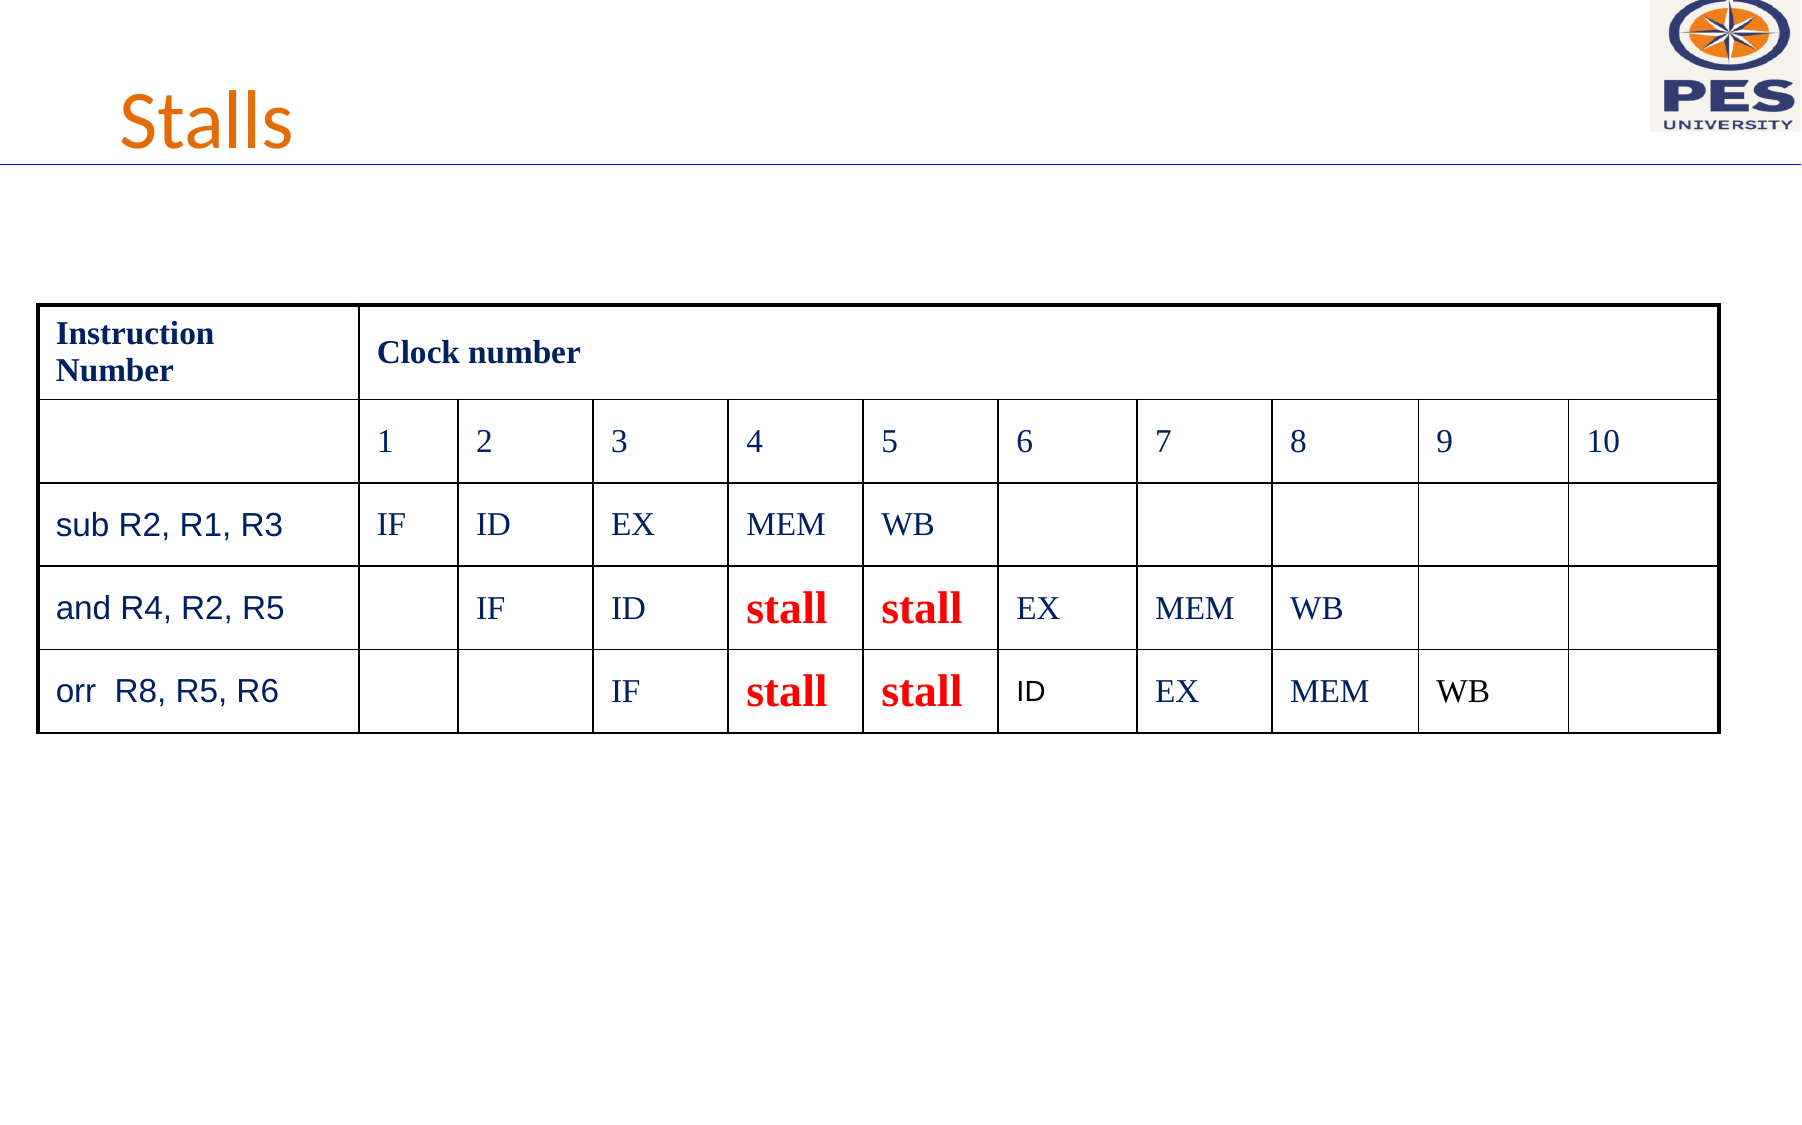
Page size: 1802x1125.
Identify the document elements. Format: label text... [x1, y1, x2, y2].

table_cell orr R8, R5, R6 [40, 650, 358, 732]
table_cell stall [864, 567, 997, 649]
table_cell EX [999, 567, 1136, 649]
table_cell stall [729, 650, 862, 732]
table_header Instruction Number [40, 307, 358, 399]
table_cell 10 [1569, 400, 1717, 482]
table_cell [1569, 484, 1717, 565]
table_cell 7 [1138, 400, 1271, 482]
table_cell MEM [1138, 567, 1271, 649]
table_cell WB [864, 484, 997, 565]
table_cell 6 [999, 400, 1136, 482]
table_cell stall [864, 650, 997, 732]
table_cell IF [459, 567, 592, 649]
table_cell [459, 650, 592, 732]
table_cell WB [1419, 650, 1568, 732]
table_cell and R4, R2, R5 [40, 567, 358, 649]
table_cell 5 [864, 400, 997, 482]
table_cell ID [459, 484, 592, 565]
table_cell [360, 650, 457, 732]
table_cell ID [594, 567, 727, 649]
table_cell [1569, 650, 1717, 732]
table_cell 4 [729, 400, 862, 482]
table_cell MEM [729, 484, 862, 565]
table_cell IF [594, 650, 727, 732]
table_cell 1 [360, 400, 457, 482]
table_cell [1273, 484, 1418, 565]
table_cell EX [594, 484, 727, 565]
table_cell [1138, 484, 1271, 565]
table_cell EX [1138, 650, 1271, 732]
table_cell [40, 400, 358, 482]
table_cell stall [729, 567, 862, 649]
table_cell [1419, 484, 1568, 565]
table_cell 2 [459, 400, 592, 482]
table_cell WB [1273, 567, 1418, 649]
table_cell ID [999, 650, 1136, 732]
table_cell [1569, 567, 1717, 649]
table_cell 3 [594, 400, 727, 482]
table_cell [1419, 567, 1568, 649]
table_cell sub R2, R1, R3 [40, 484, 358, 565]
table_cell 8 [1273, 400, 1418, 482]
table_cell [999, 484, 1136, 565]
table_cell MEM [1273, 650, 1418, 732]
picture [1650, 0, 1802, 132]
text_box Stalls [104, 69, 352, 132]
table_cell [360, 567, 457, 649]
table_header Clock number [360, 307, 1717, 399]
table_cell 9 [1419, 400, 1568, 482]
table_cell IF [360, 484, 457, 565]
